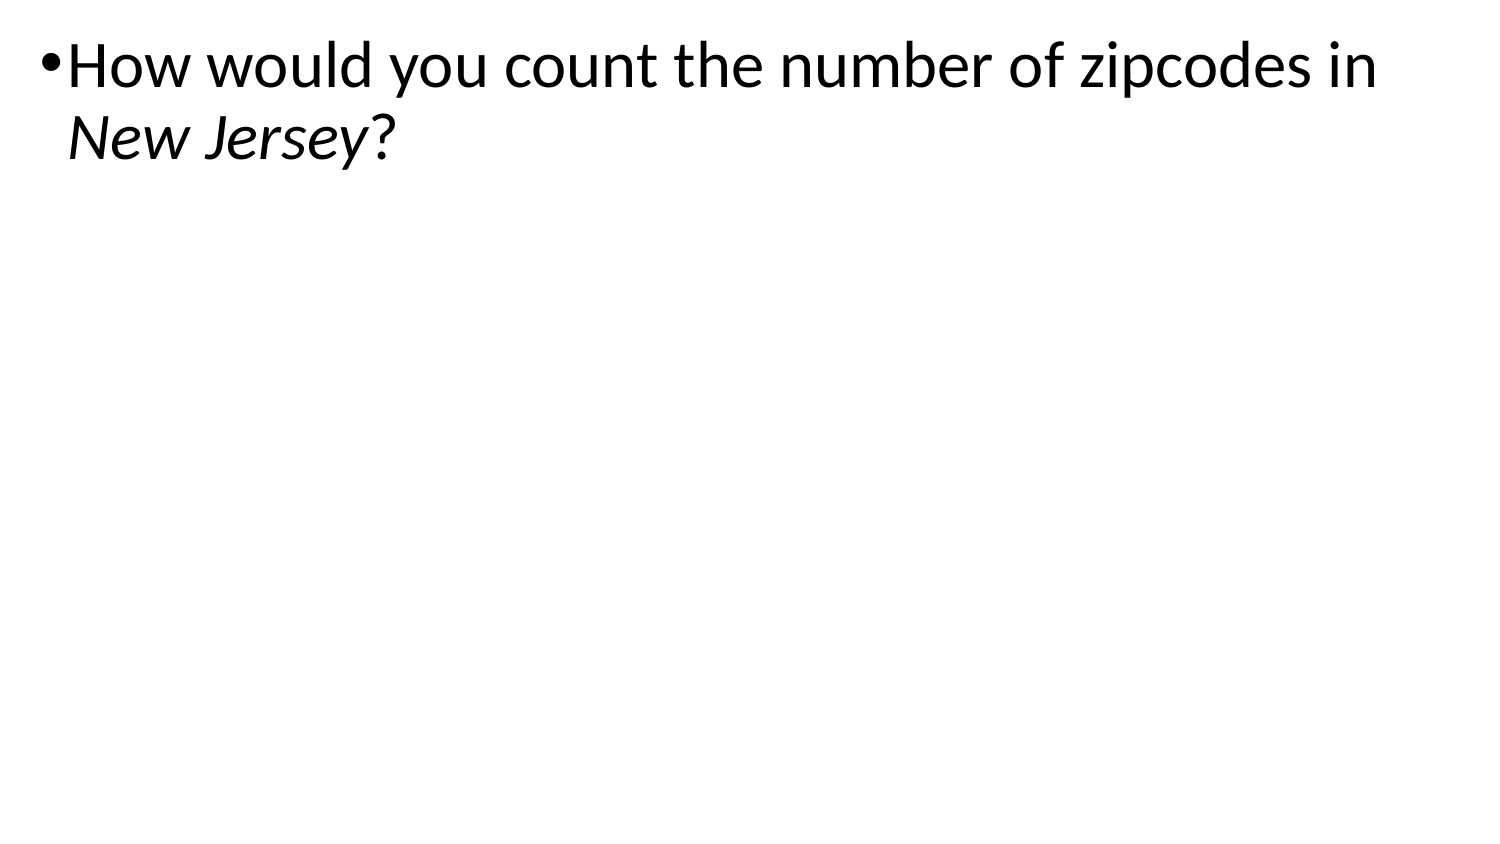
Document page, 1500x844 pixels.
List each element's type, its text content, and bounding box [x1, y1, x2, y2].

list How would you count the number of zipcodes in New Jersey? [24, 22, 1475, 819]
